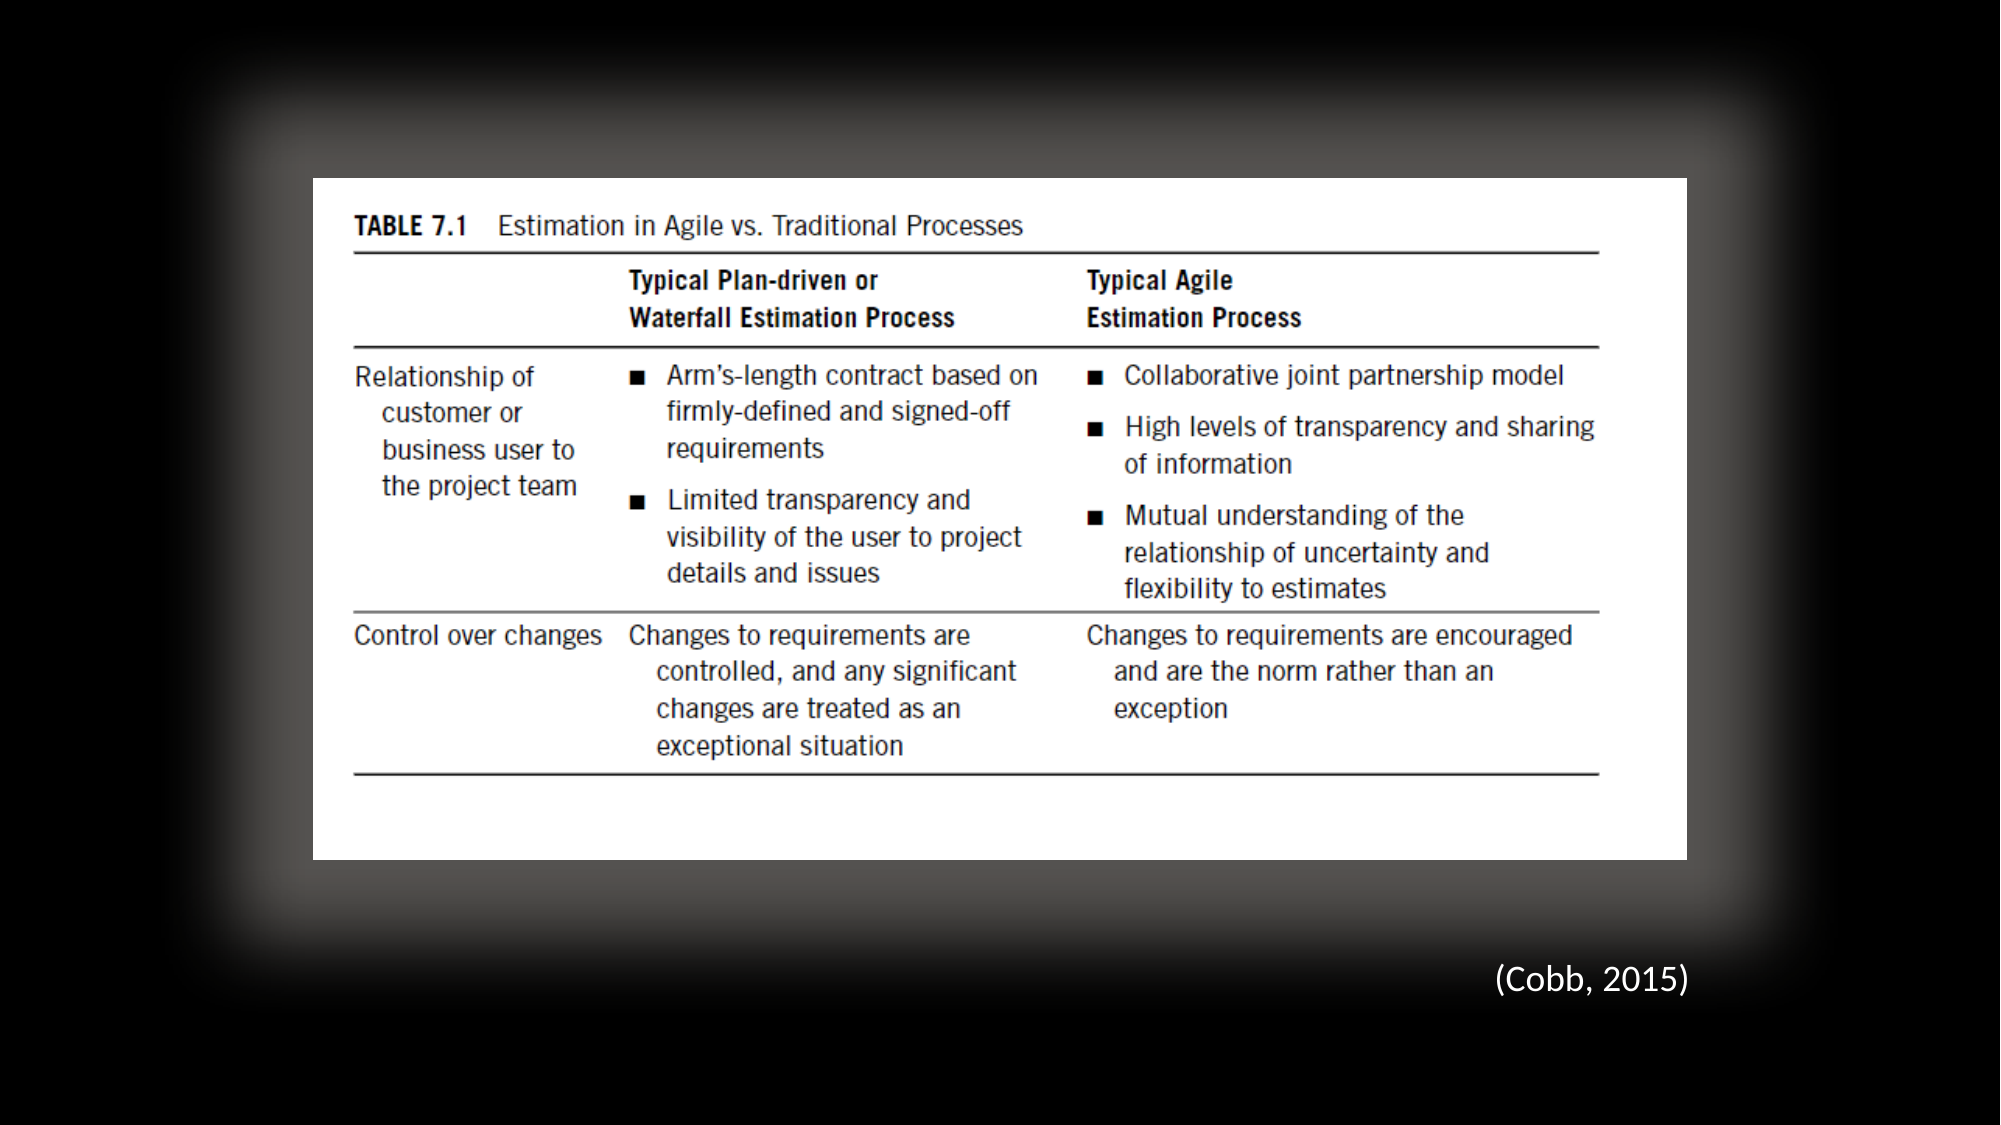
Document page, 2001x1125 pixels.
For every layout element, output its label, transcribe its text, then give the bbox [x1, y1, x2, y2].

picture [313, 178, 1687, 860]
text_box (Cobb, 2015) [1479, 946, 1743, 1052]
